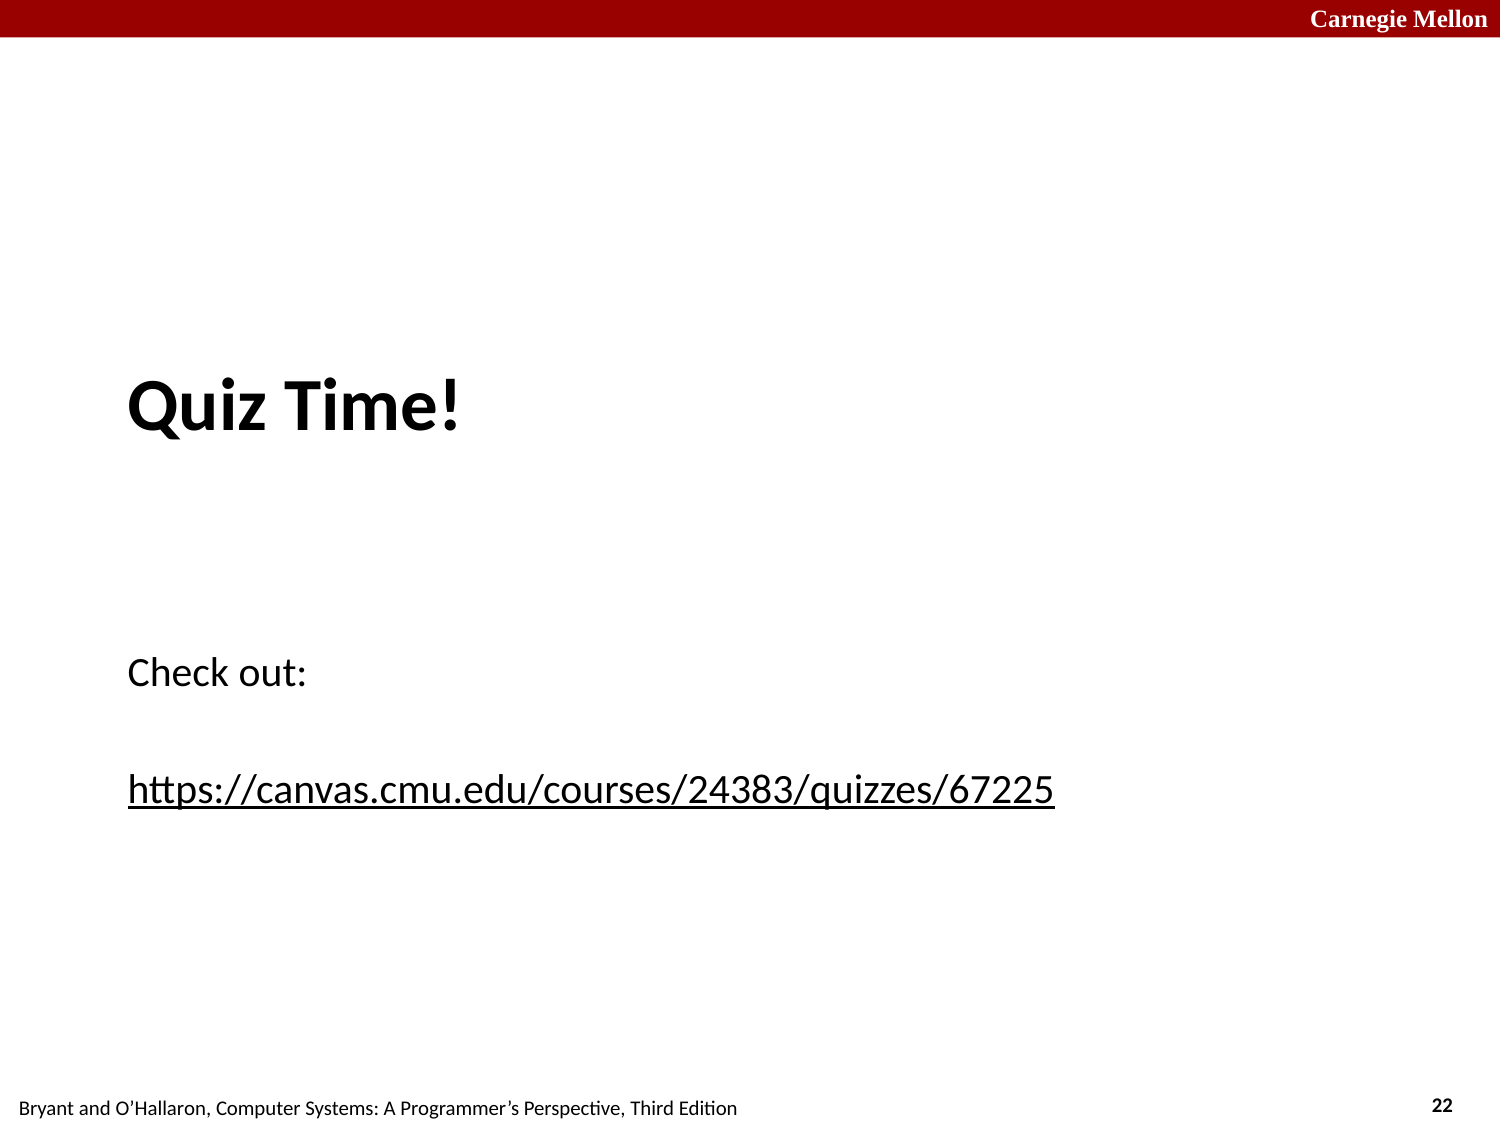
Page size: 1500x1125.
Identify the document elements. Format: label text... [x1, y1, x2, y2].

subtitle Check out: https://canvas.cmu.edu/courses/24383/quizzes/67225 [112, 637, 1373, 926]
title Quiz Time! [112, 279, 1388, 522]
